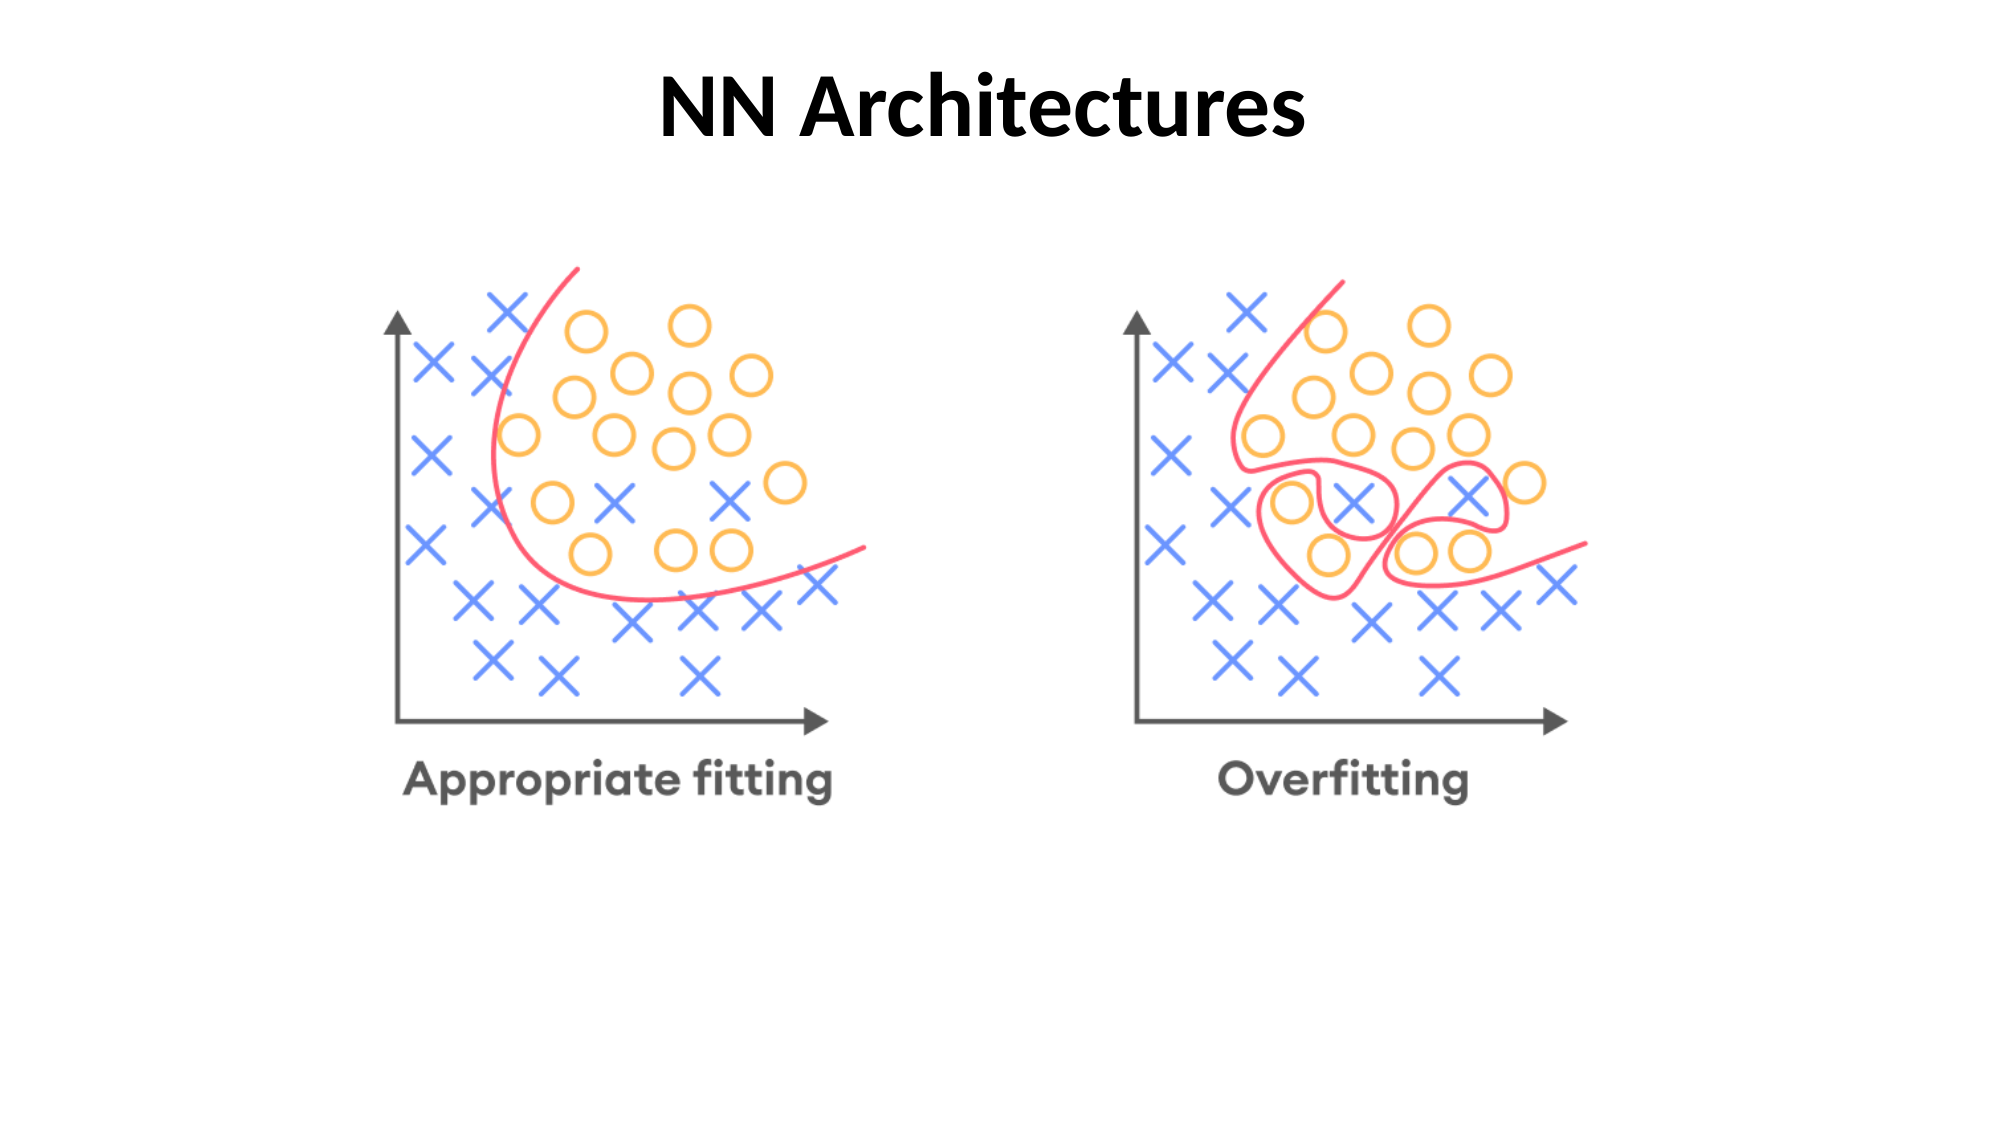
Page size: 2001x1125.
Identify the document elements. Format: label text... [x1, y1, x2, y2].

picture [205, 156, 1795, 918]
title NN Architectures [133, 0, 1834, 200]
